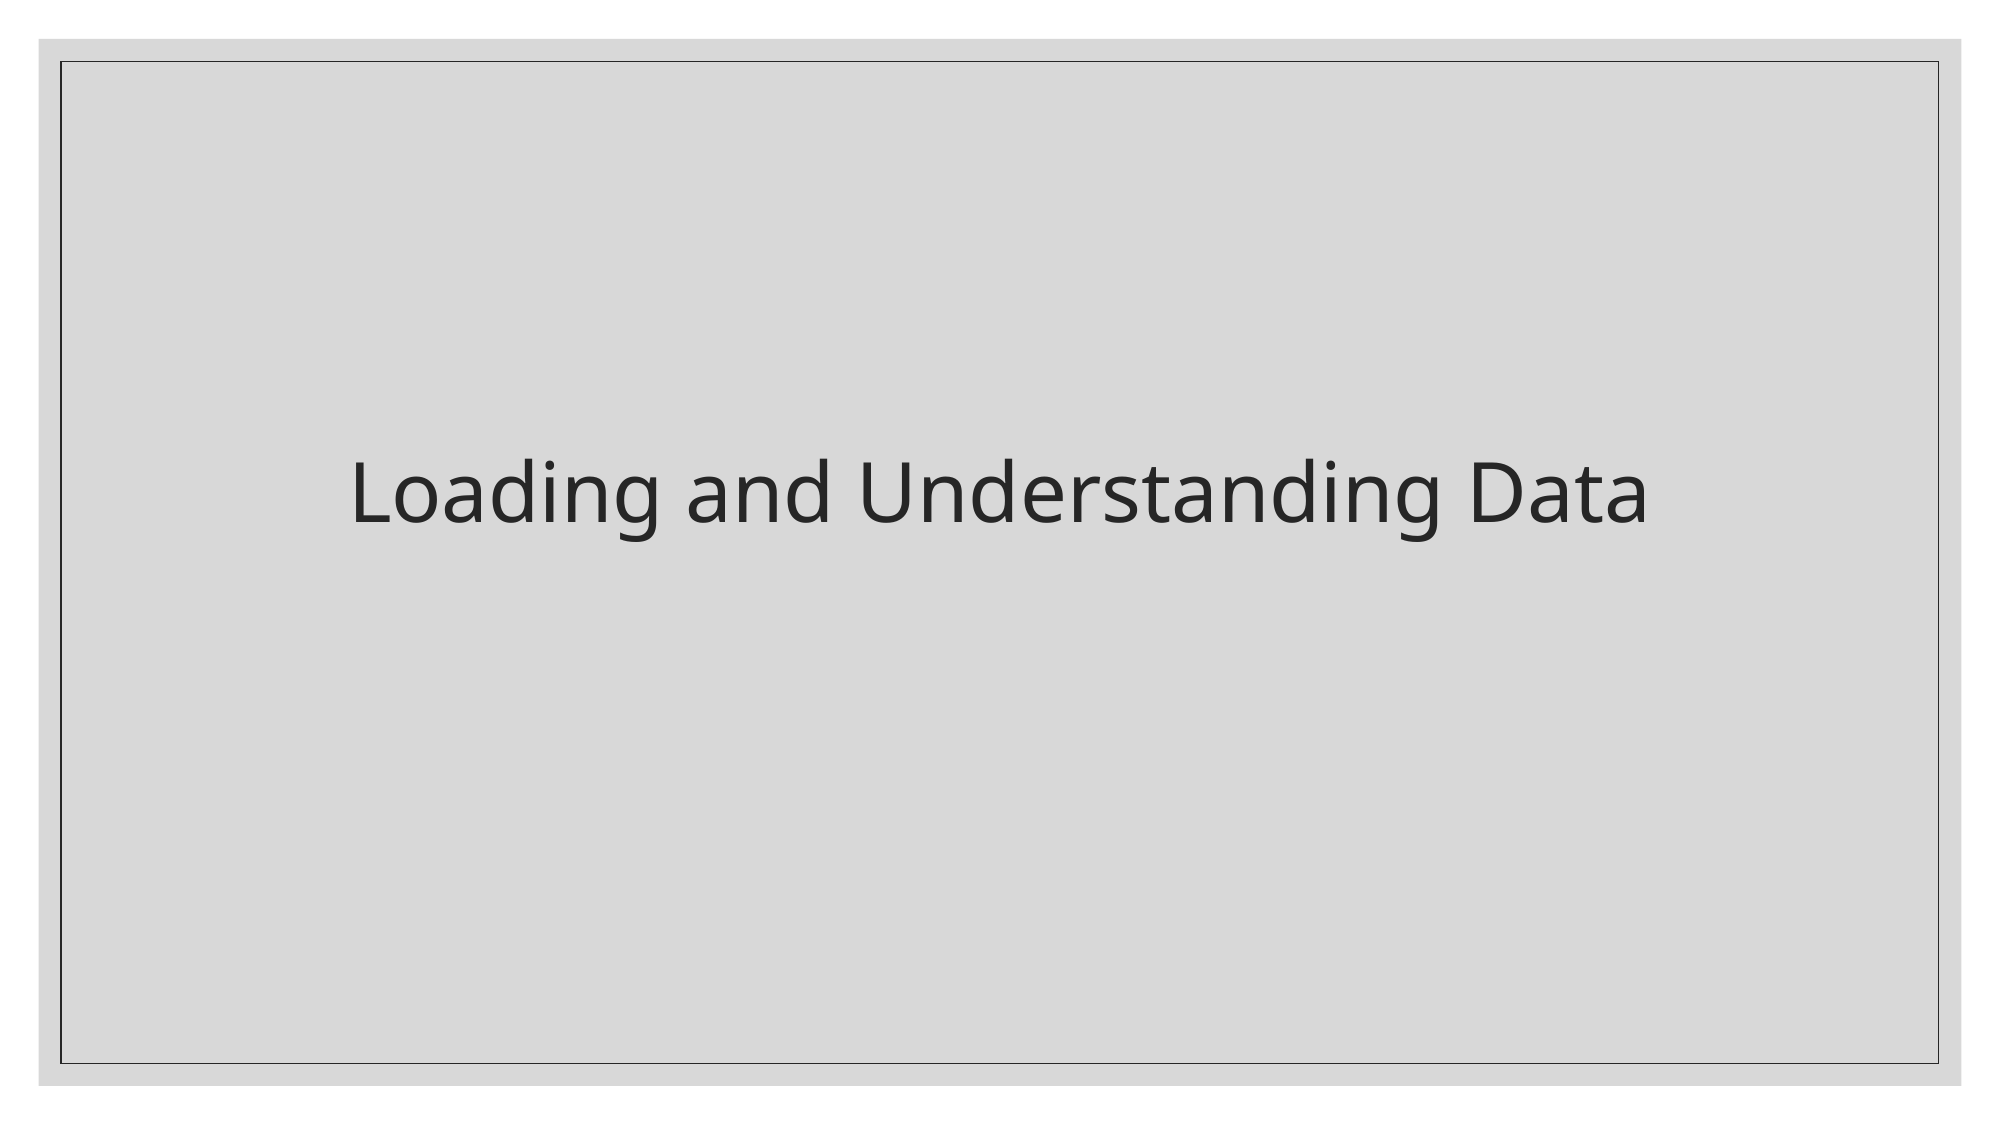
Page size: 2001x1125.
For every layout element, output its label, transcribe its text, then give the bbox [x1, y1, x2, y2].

title Loading and Understanding Data [174, 383, 1825, 609]
